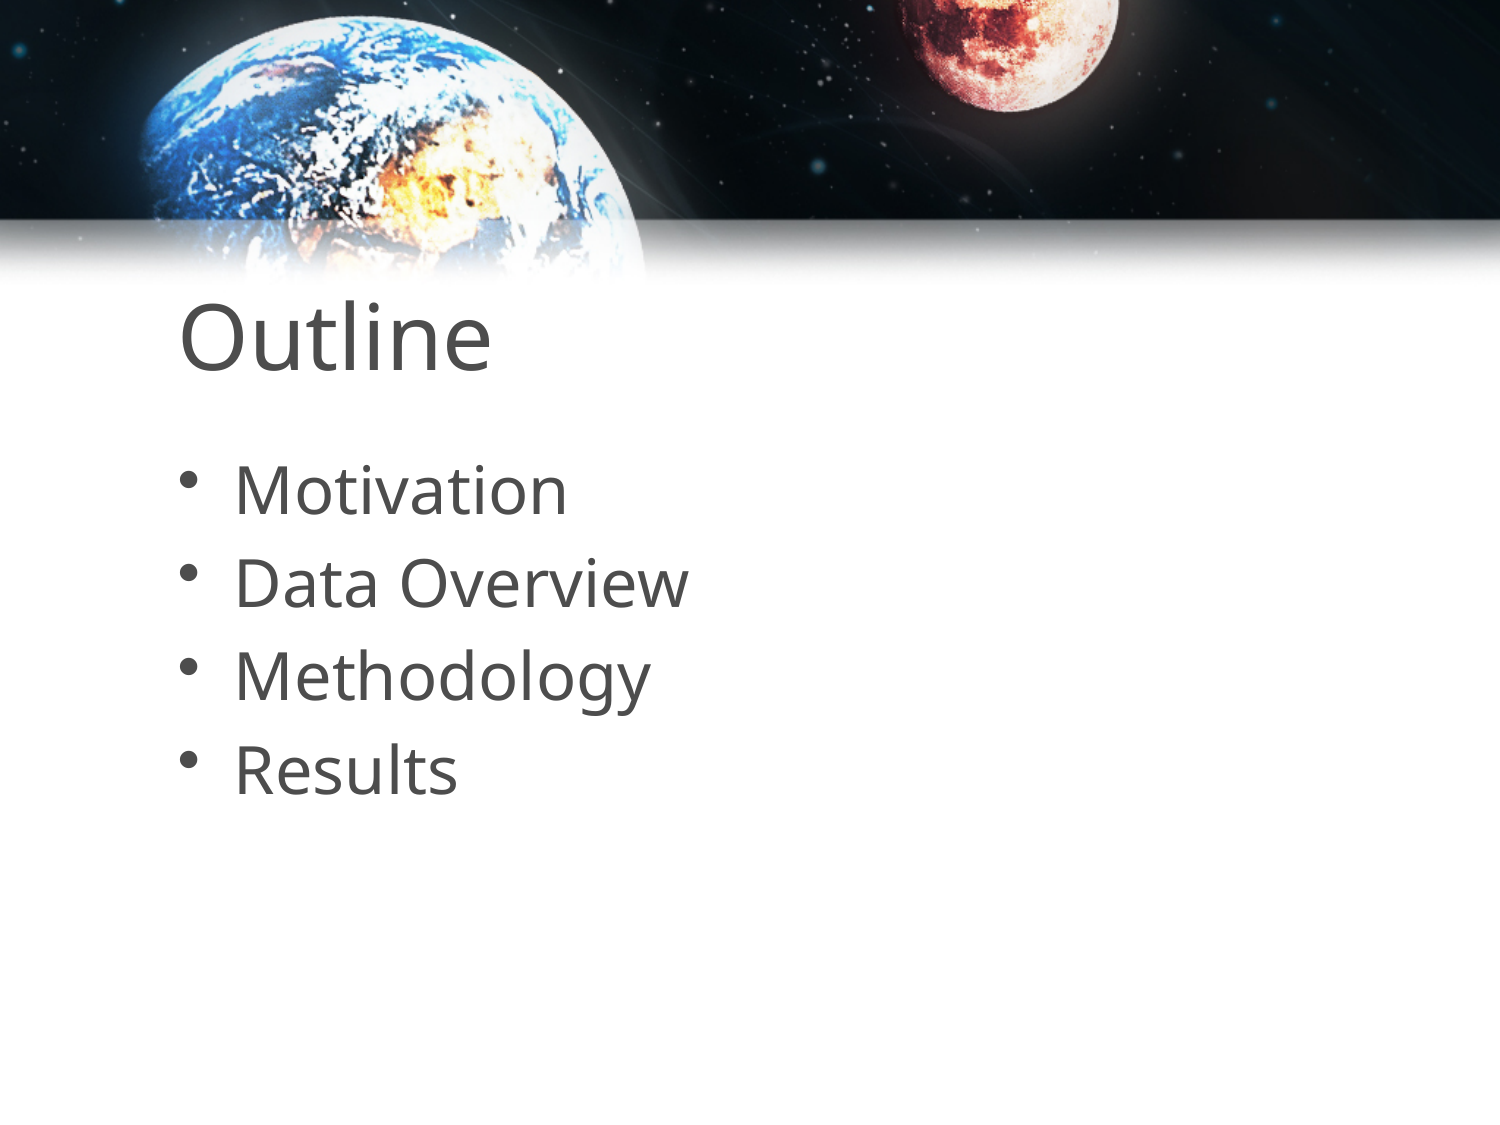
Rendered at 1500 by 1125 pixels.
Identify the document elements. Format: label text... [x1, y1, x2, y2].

title Outline [162, 275, 1363, 393]
picture [0, 0, 1500, 1125]
list Motivation Data Overview Methodology Results [162, 440, 1363, 1075]
